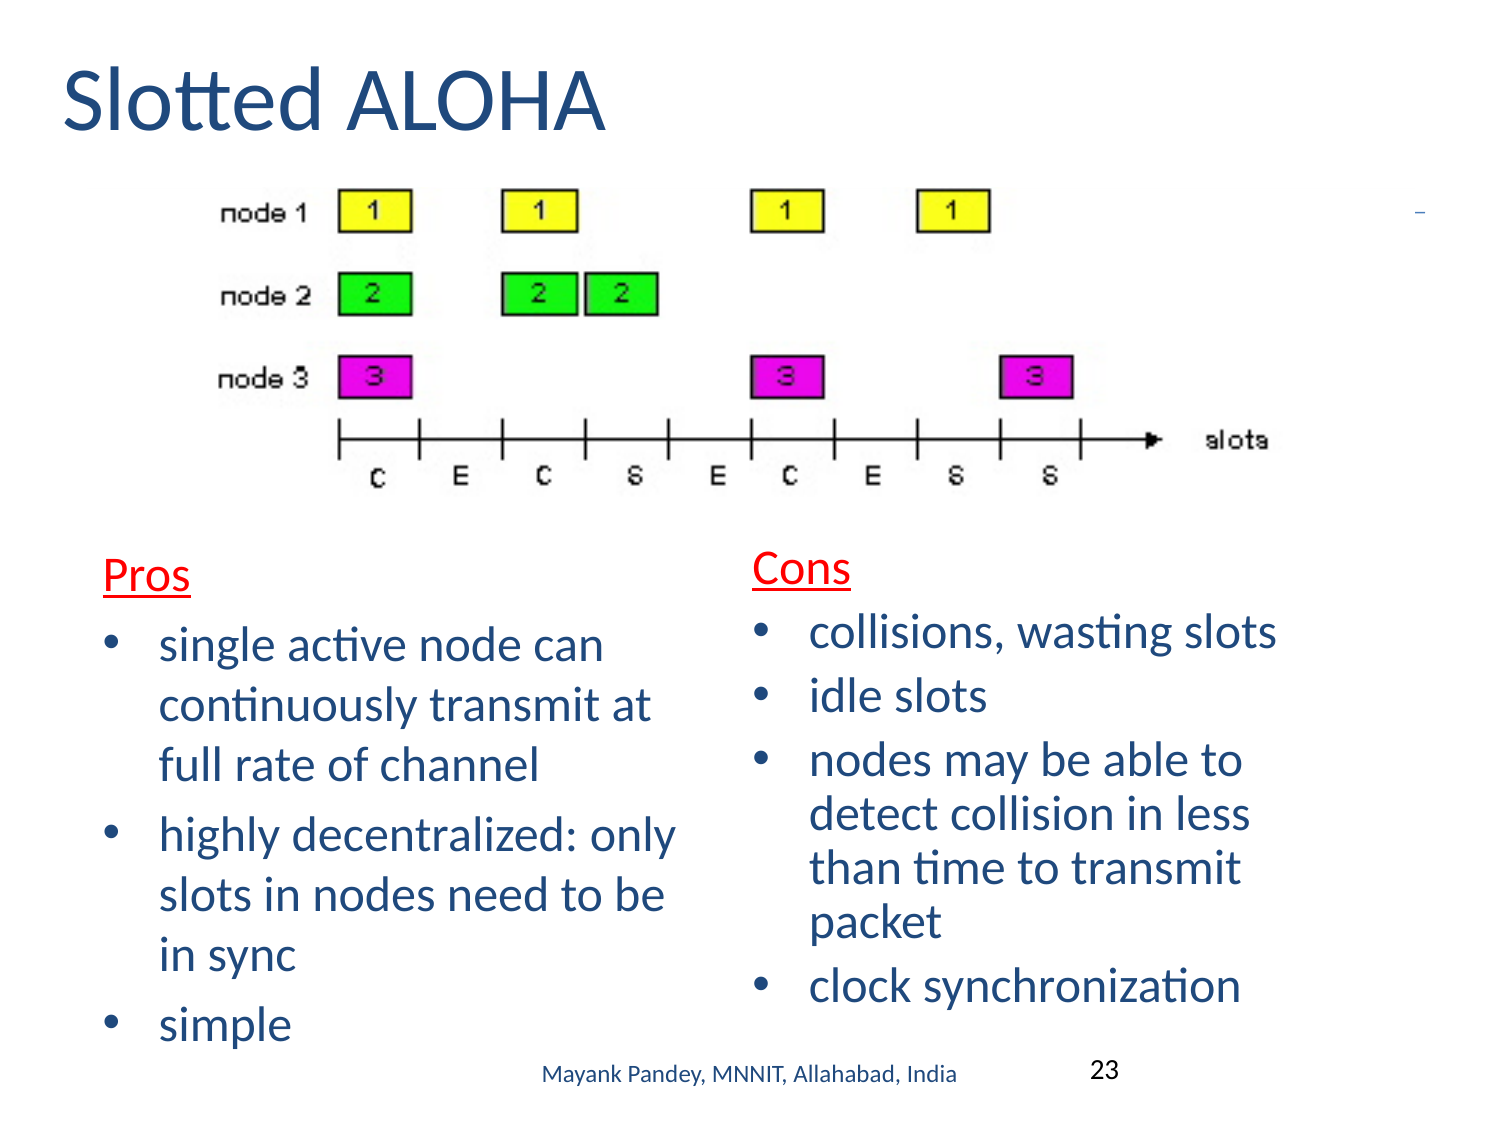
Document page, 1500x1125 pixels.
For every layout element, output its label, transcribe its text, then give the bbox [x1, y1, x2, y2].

title Slotted ALOHA [47, 0, 1324, 188]
footer Mayank Pandey, MNNIT, Allahabad, India [512, 1042, 988, 1103]
list Pros single active node can continuously transmit at full rate of channel highly decentralized: only slots in nodes need to be in sync simple [87, 533, 713, 1060]
slide_number 23 [1074, 1042, 1425, 1103]
list Cons collisions, wasting slots idle slots nodes may be able to detect collision in less than time to transmit packet clock synchronization [737, 533, 1363, 1060]
picture [87, 187, 1415, 509]
